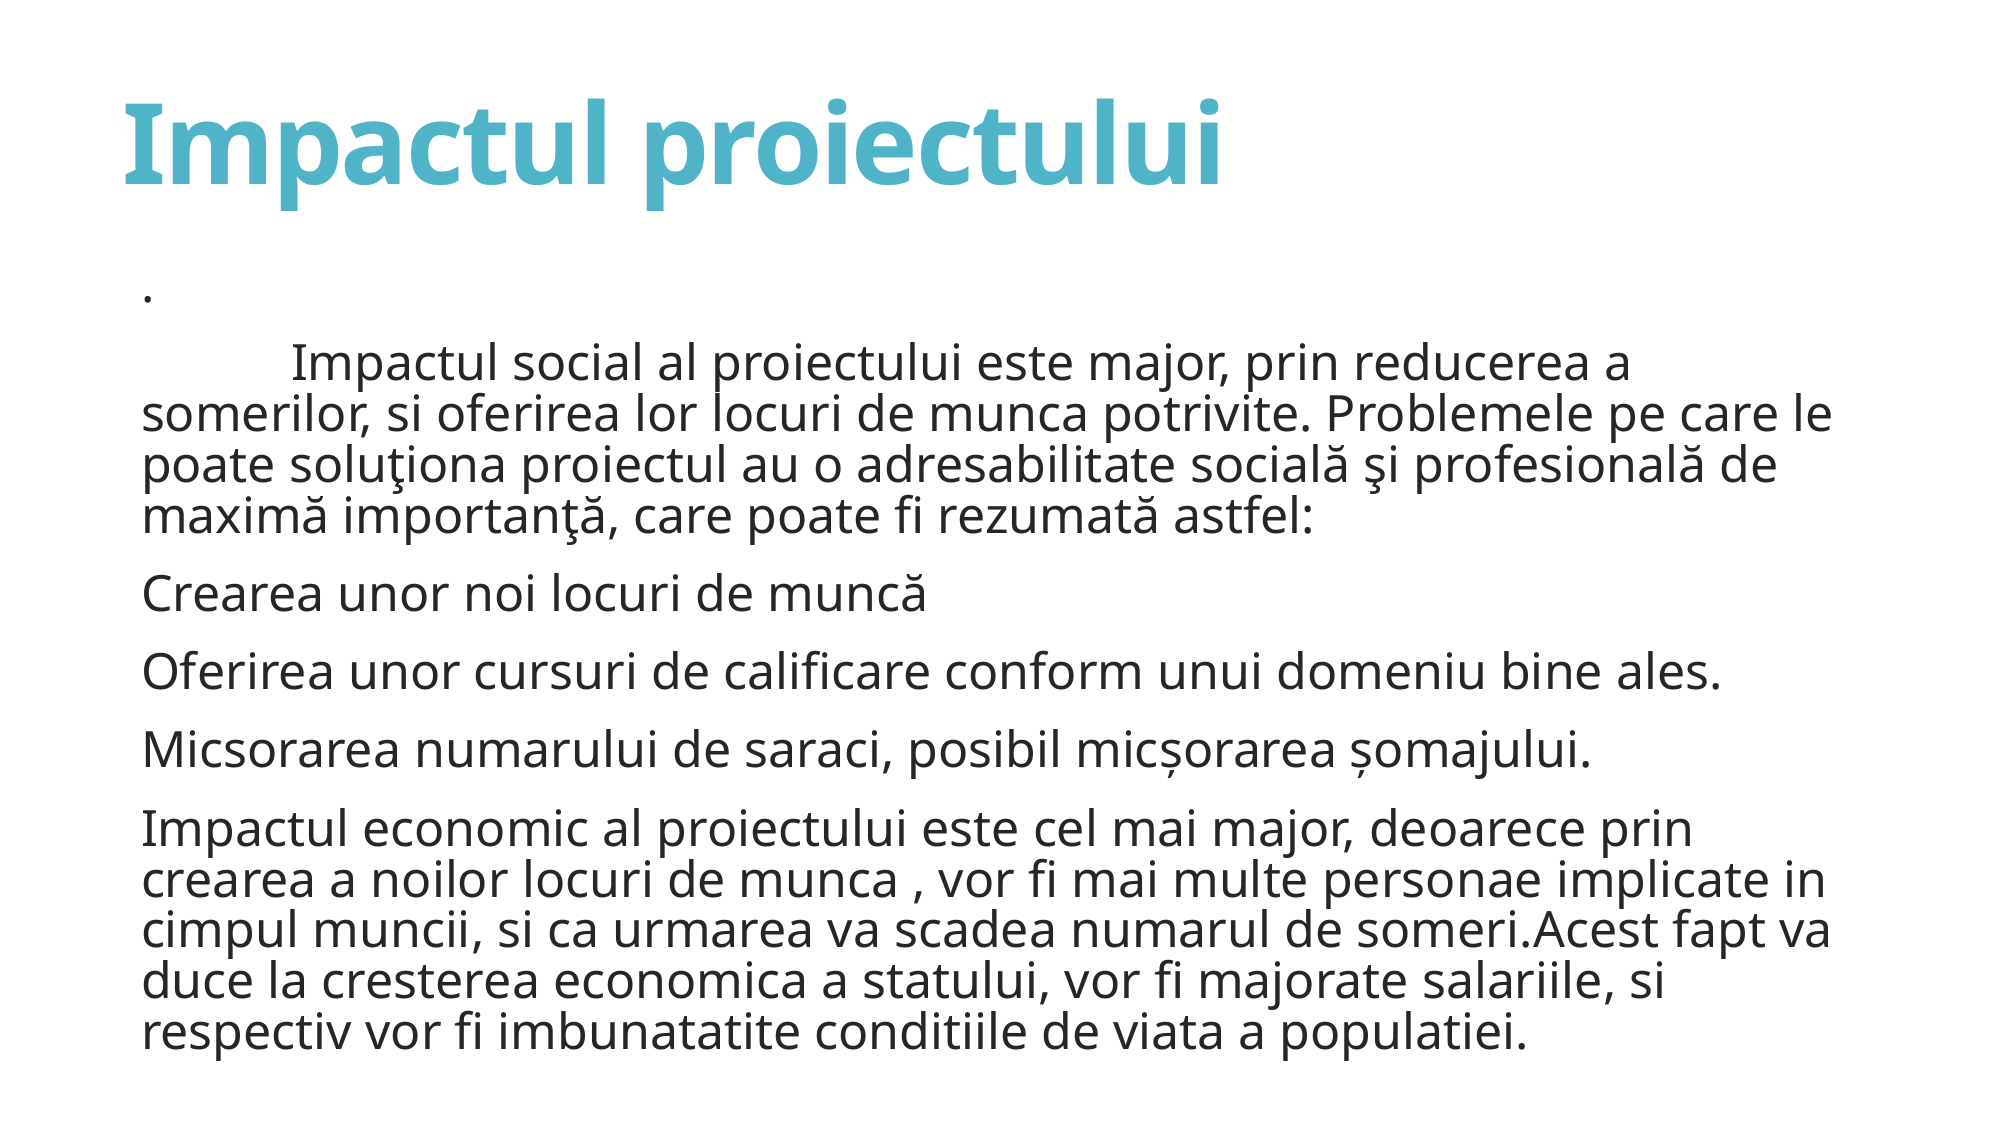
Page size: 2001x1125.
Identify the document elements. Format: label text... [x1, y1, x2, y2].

list . Impactul social al proiectului este major, prin reducerea a somerilor, si oferirea lor locuri de munca potrivite. Problemele pe care le poate soluţiona proiectul au o adresabilitate socială şi profesională de maximă importanţă, care poate fi rezumată astfel: Crearea unor noi locuri de muncă Oferirea unor cursuri de calificare conform unui domeniu bine ales. Micsorarea numarului de saraci, posibil micșorarea șomajului. Impactul economic al proiectului este cel mai major, deoarece prin crearea a noilor locuri de munca , vor fi mai multe personae implicate in cimpul muncii, si ca urmarea va scadea numarul de someri.Acest fapt va duce la cresterea economica a statului, vor fi majorate salariile, si respectiv vor fi imbunatatite conditiile de viata a populatiei. [111, 254, 1876, 1069]
title Impactul proiectului [107, 81, 1875, 354]
